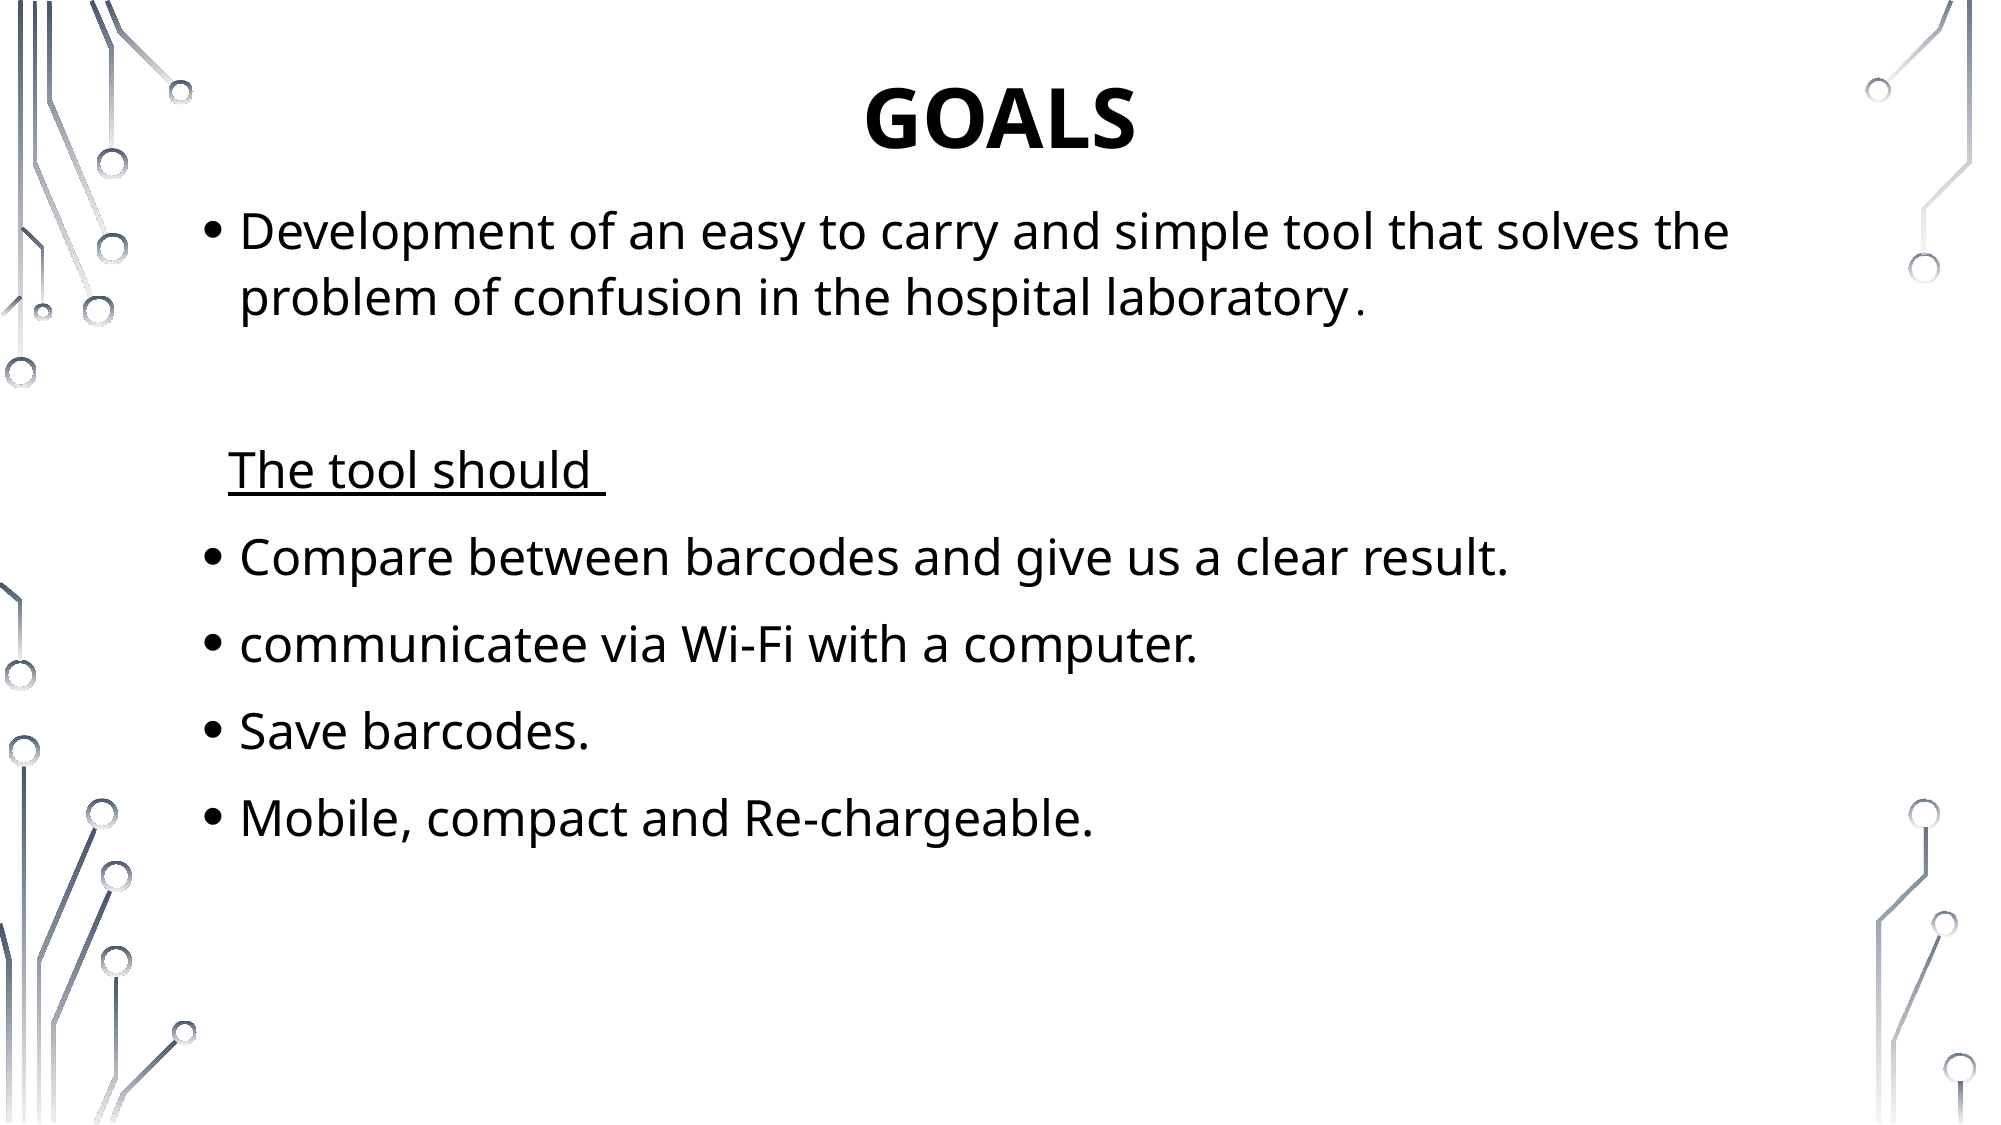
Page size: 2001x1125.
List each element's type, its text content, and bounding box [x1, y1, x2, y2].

list Development of an easy to carry and simple tool that solves the problem of confusion in the hospital laboratory . The tool should Compare between barcodes and give us a clear result. communicatee via Wi-Fi with a computer. Save barcodes. Mobile, compact and Re-chargeable. [187, 185, 1813, 1077]
title Goals [187, 0, 1813, 185]
